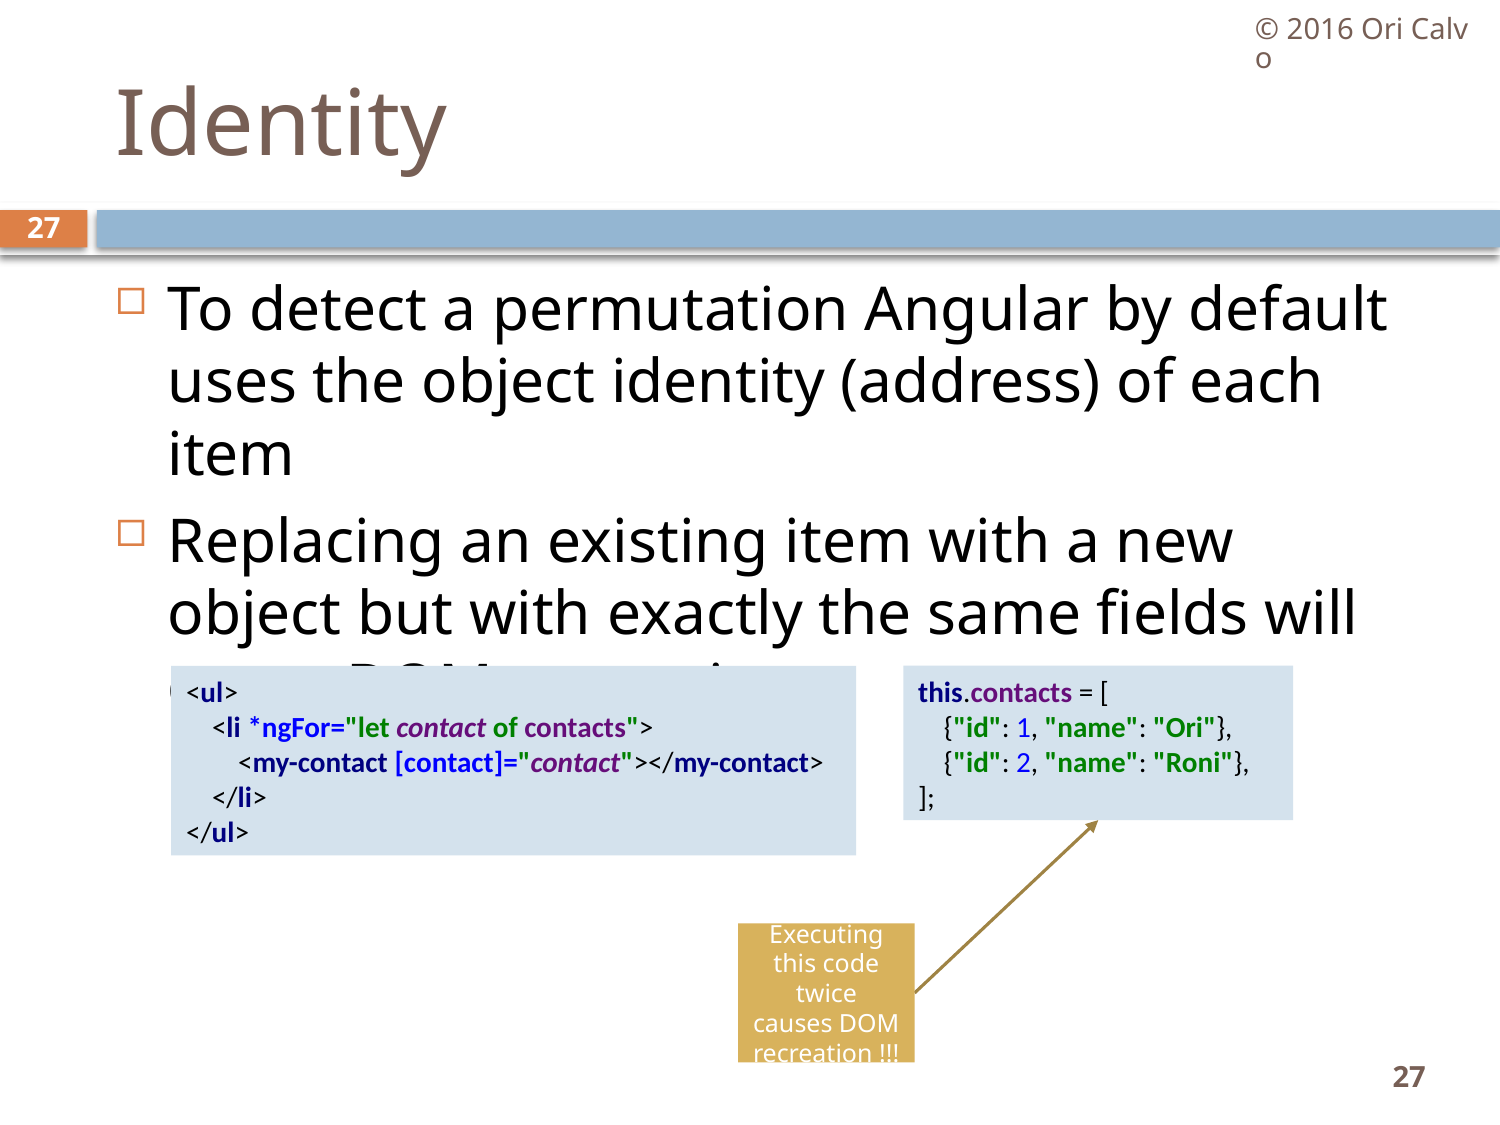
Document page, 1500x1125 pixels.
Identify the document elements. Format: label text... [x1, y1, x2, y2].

title Identity [100, 37, 1438, 200]
text_box this.contacts = [ {"id": 1, "name": "Ori"}, {"id": 2, "name": "Roni"}, ]; [903, 665, 1294, 821]
footer © 2016 Ori Calvo [1240, 0, 1500, 60]
slide_number 27 [0, 208, 88, 249]
text_box <ul> <li *ngFor="let contact of contacts"> <my-contact [contact]="contact"></my-contact> </li> </ul> [171, 665, 857, 856]
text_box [737, 821, 1099, 1063]
list To detect a permutation Angular by default uses the object identity (address) of each item Replacing an existing item with a new object but with exactly the same fields will cause DOM recreation [100, 262, 1438, 1000]
